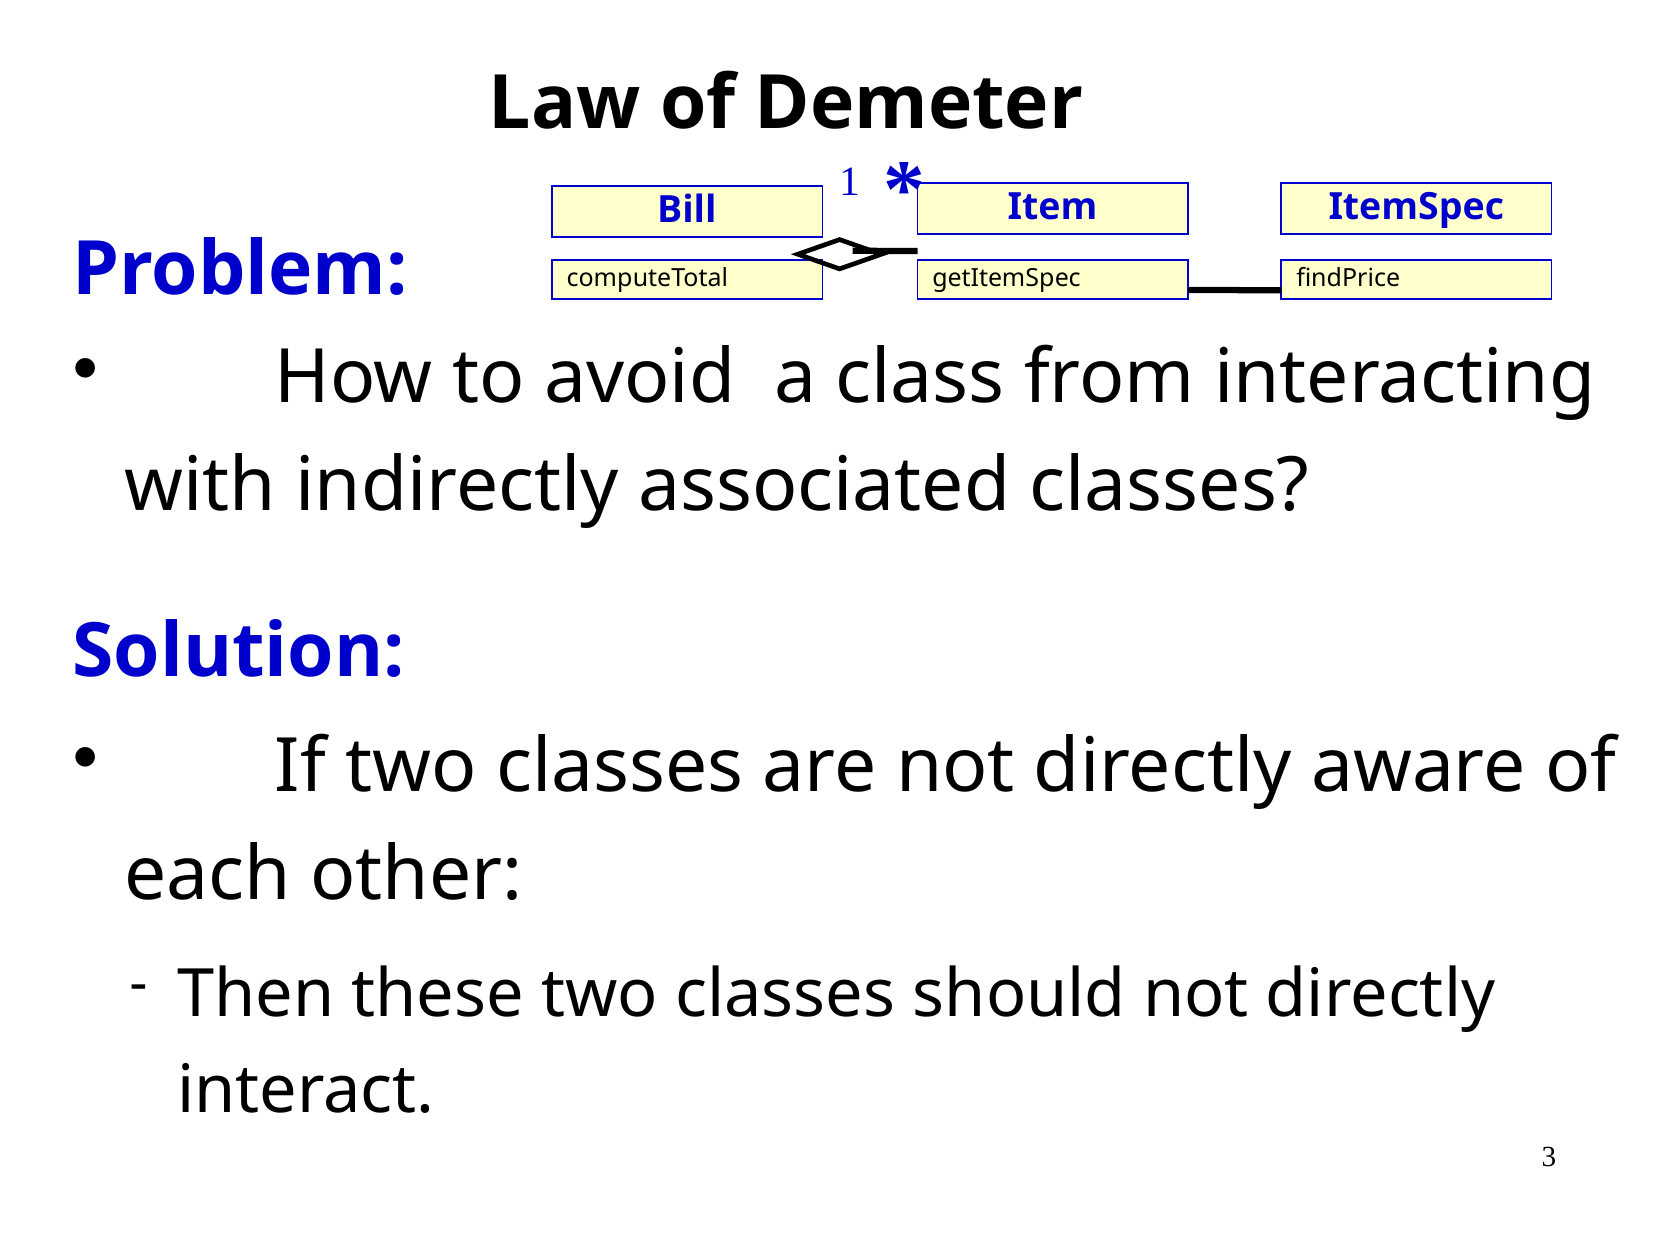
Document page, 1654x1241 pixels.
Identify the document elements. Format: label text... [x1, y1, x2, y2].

title Law of Demeter [101, 1, 1471, 201]
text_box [551, 146, 1552, 321]
list Problem: How to avoid a class from interacting with indirectly associated classes? Solution: If two classes are not directly aware of each other: Then these two classes should not directly interact. [55, 201, 1654, 1165]
